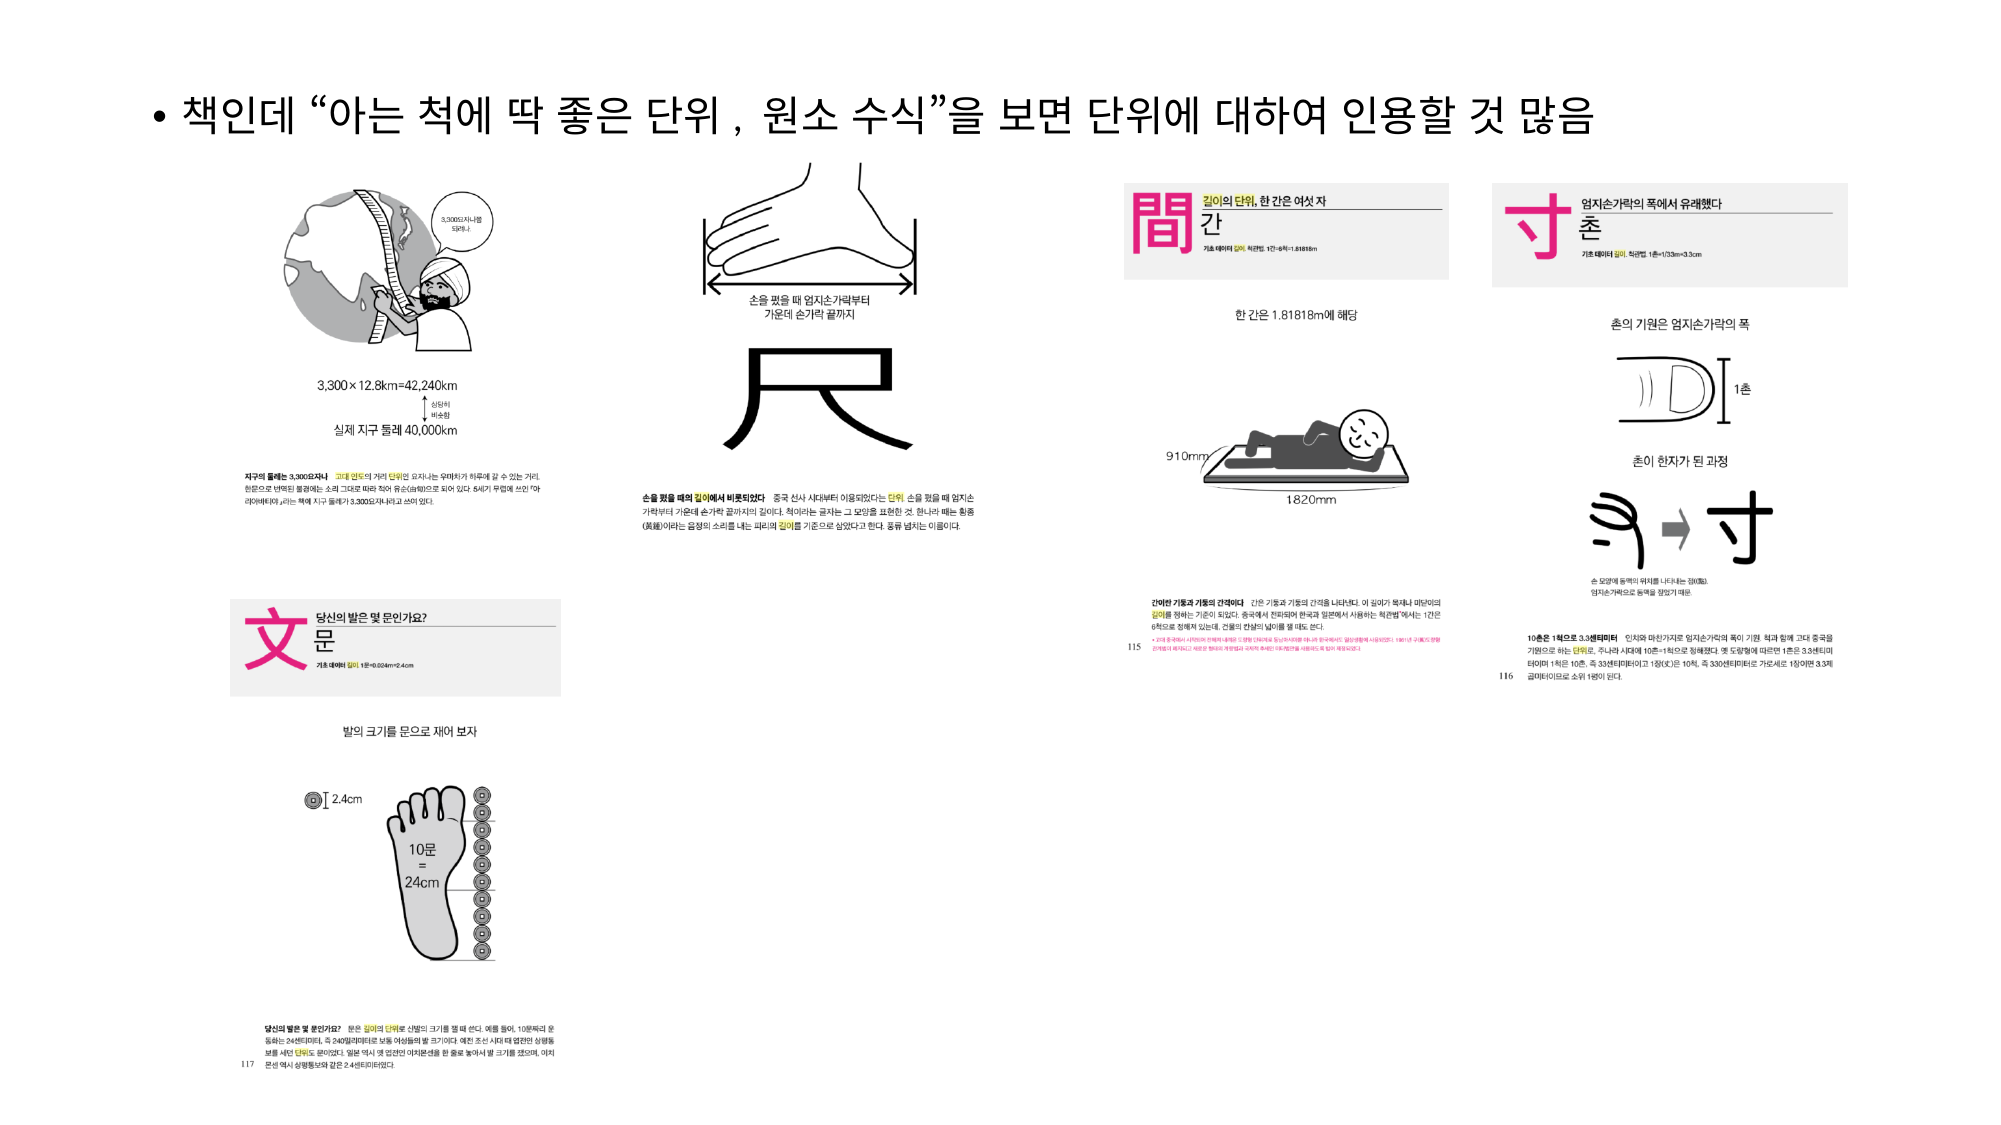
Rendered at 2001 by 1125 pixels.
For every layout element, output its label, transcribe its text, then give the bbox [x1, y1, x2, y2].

picture [638, 158, 974, 534]
list 책인데 “아는 척에 딱 좋은 단위, 원소 수식”을 보면 단위에 대하여 인용할 것 많음 [137, 88, 1863, 1036]
picture [1492, 183, 1848, 686]
picture [1124, 183, 1449, 659]
picture [230, 599, 561, 1074]
picture [239, 183, 553, 509]
